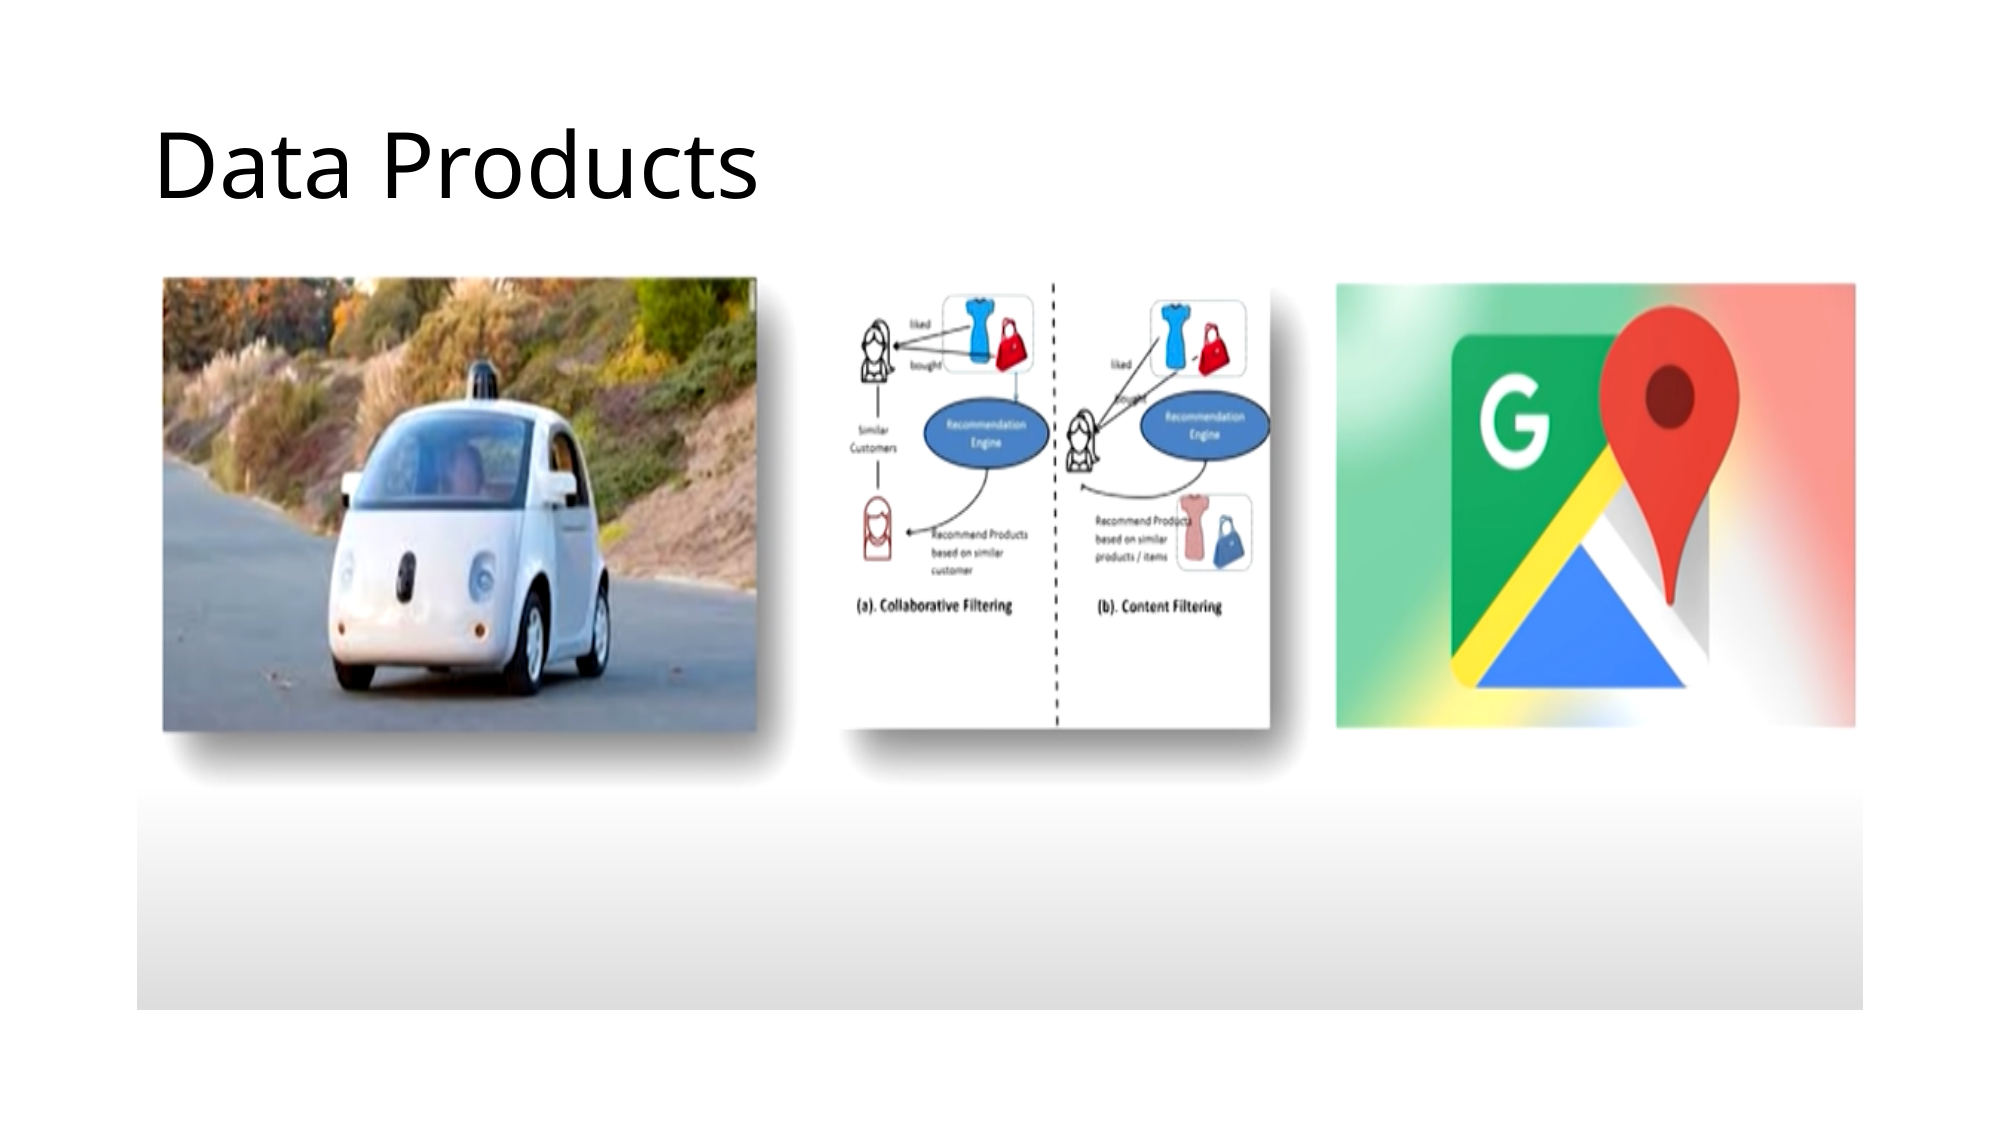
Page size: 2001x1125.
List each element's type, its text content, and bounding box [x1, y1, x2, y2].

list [137, 229, 1863, 1010]
title Data Products [137, 59, 1863, 229]
